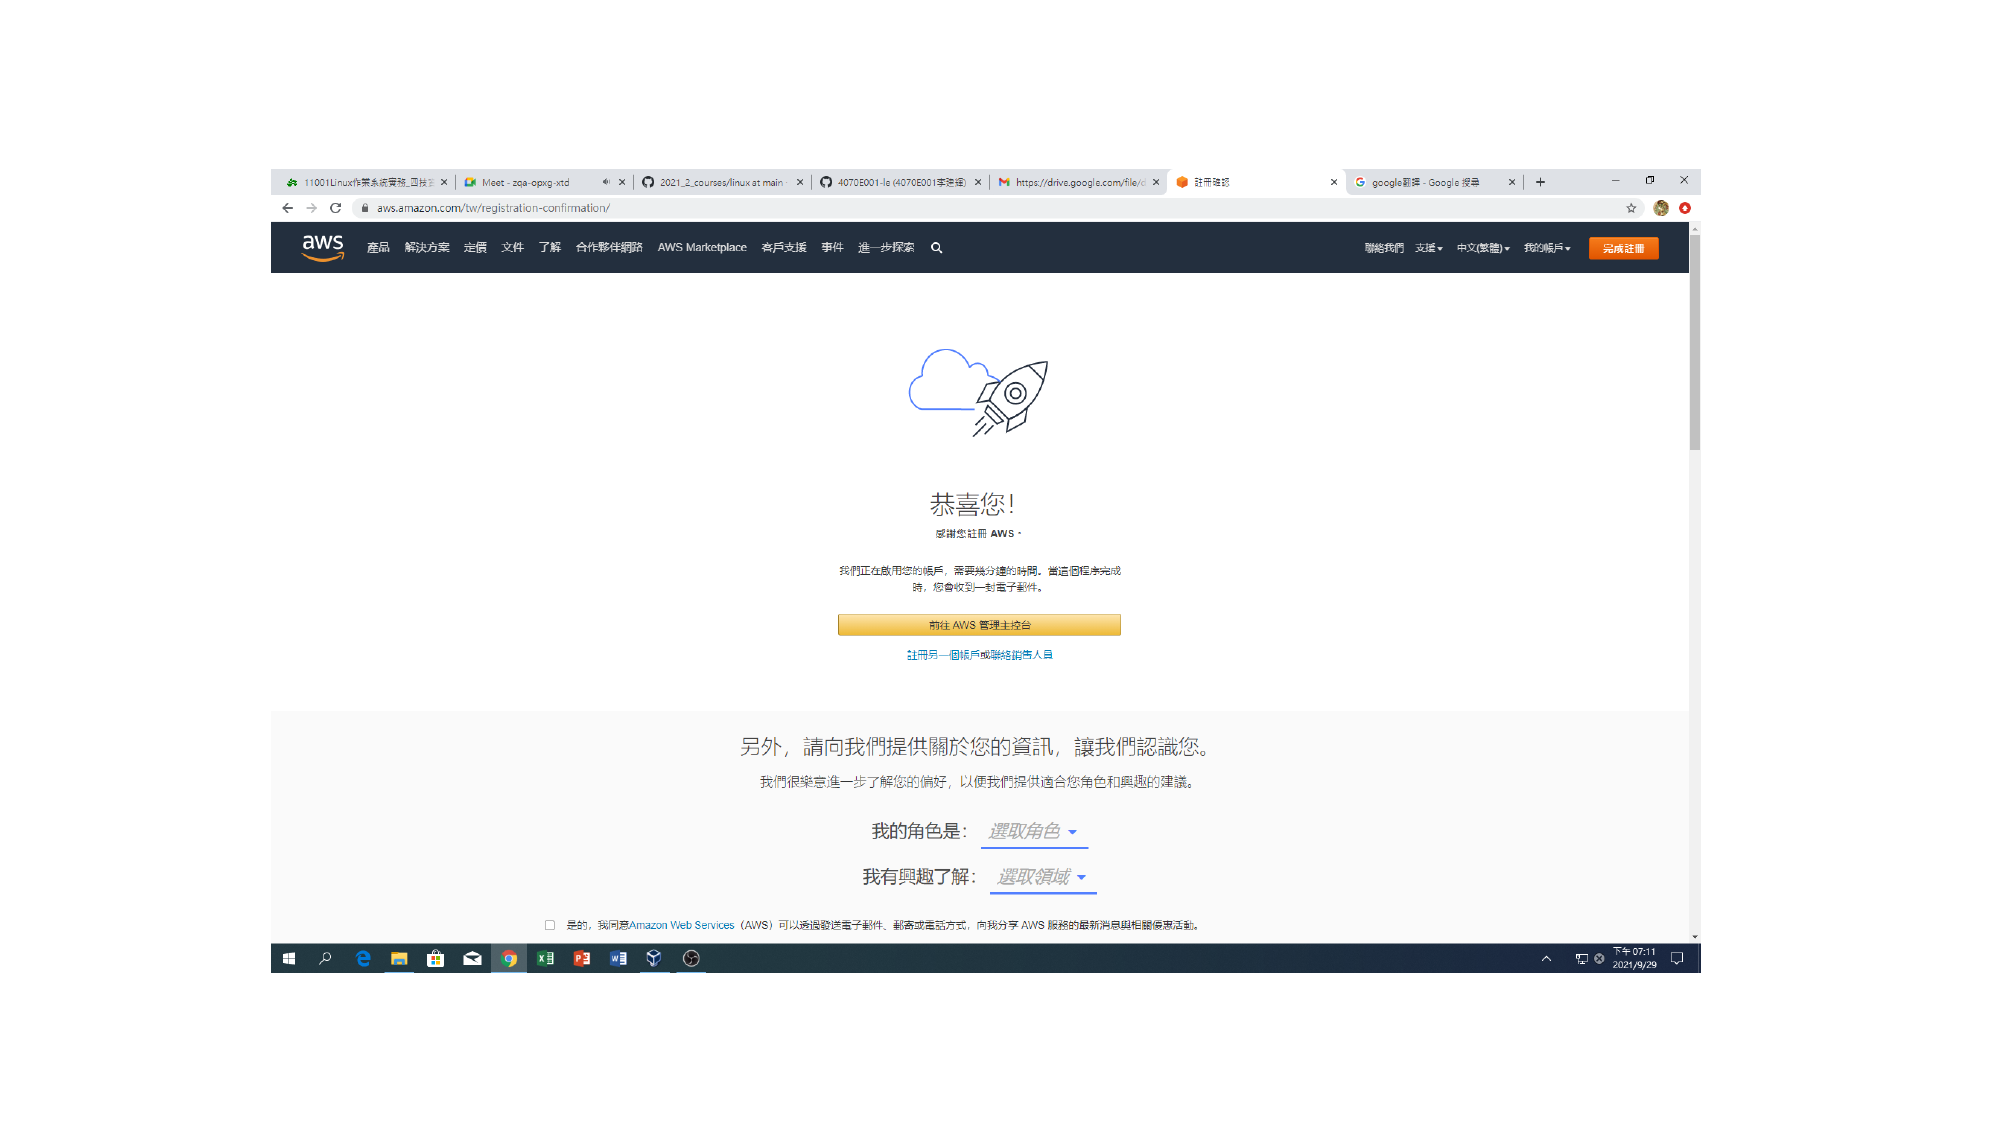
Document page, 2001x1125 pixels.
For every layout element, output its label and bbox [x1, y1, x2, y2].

picture [271, 168, 1701, 973]
